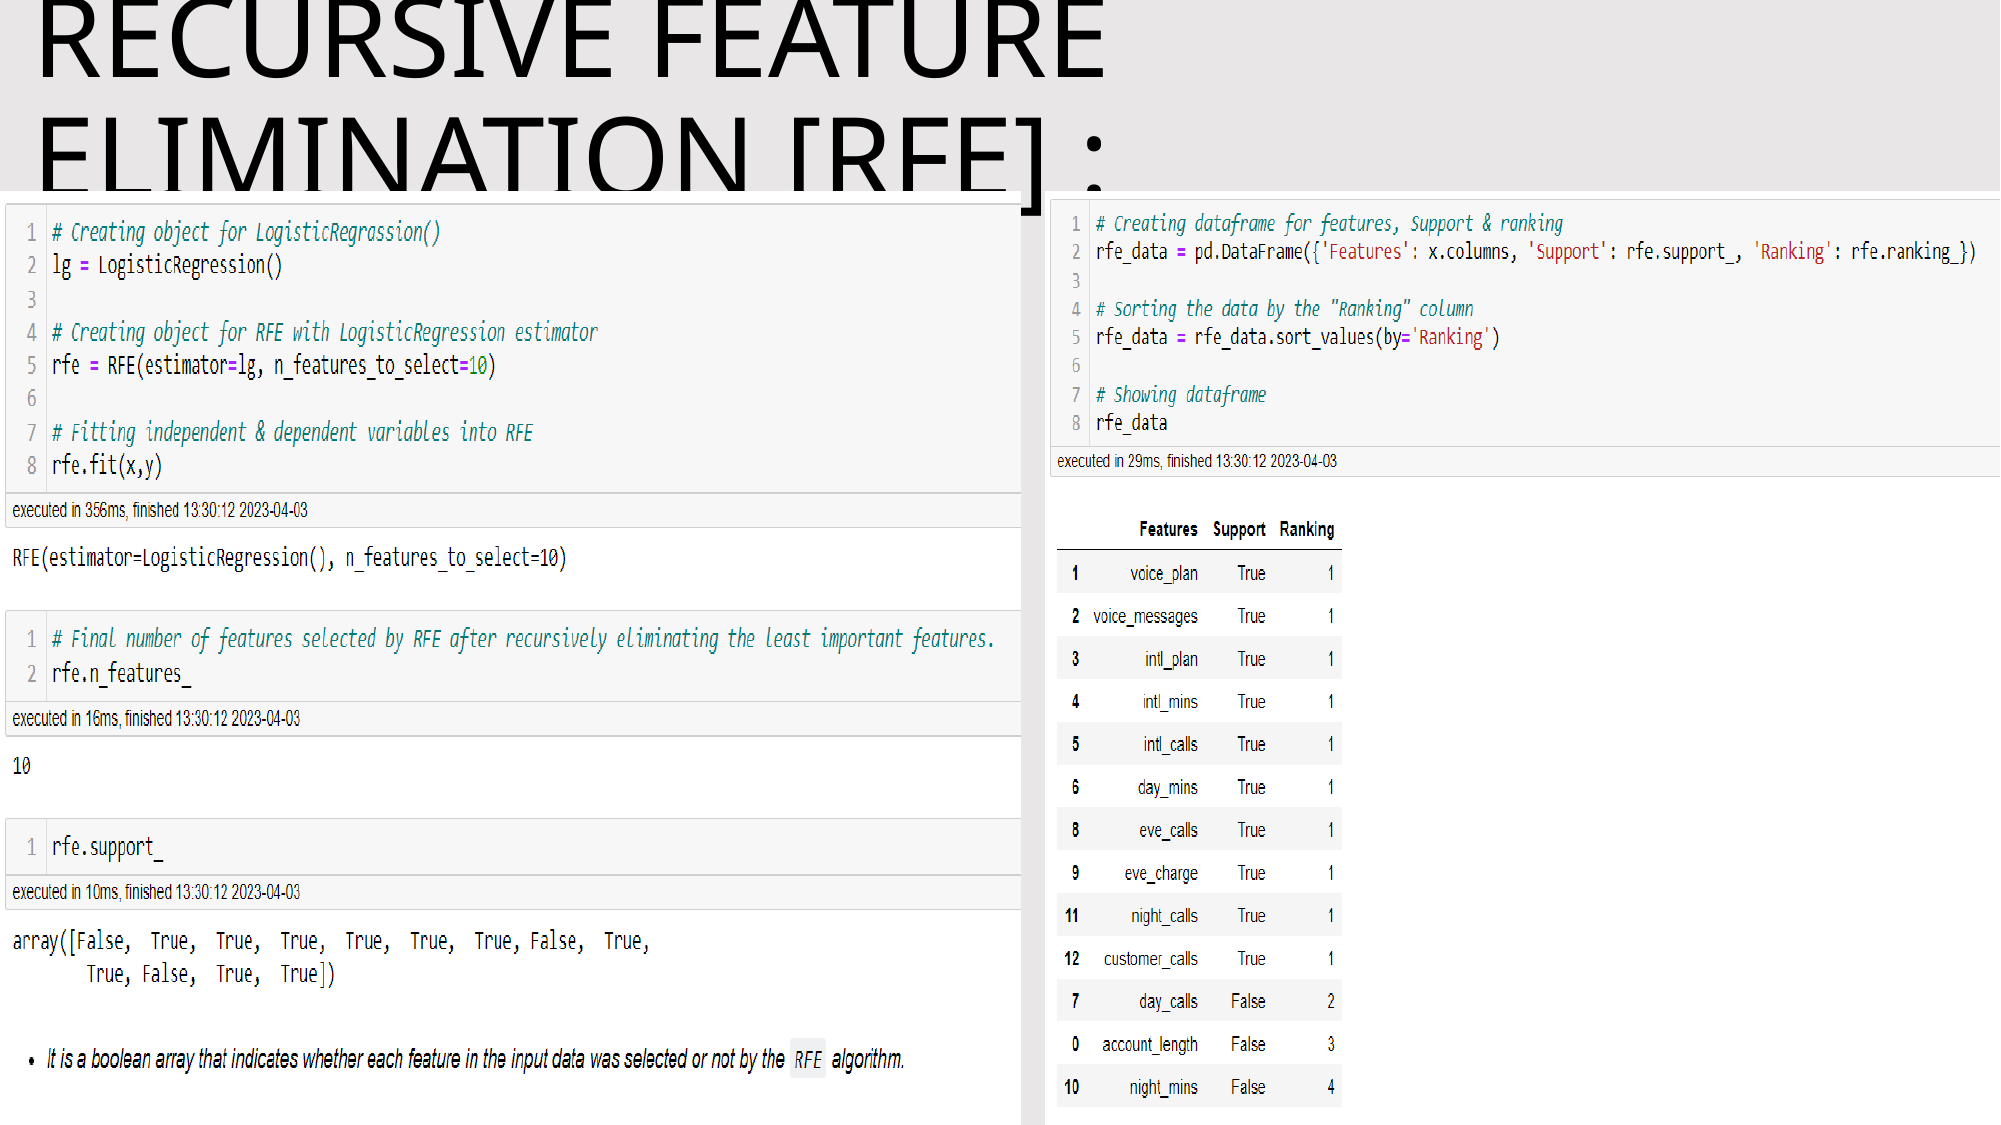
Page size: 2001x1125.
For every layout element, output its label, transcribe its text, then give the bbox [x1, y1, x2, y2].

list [3, 194, 1018, 1123]
title Recursive feature elimination [RFE] : [17, 12, 1668, 192]
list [1048, 194, 1998, 1123]
